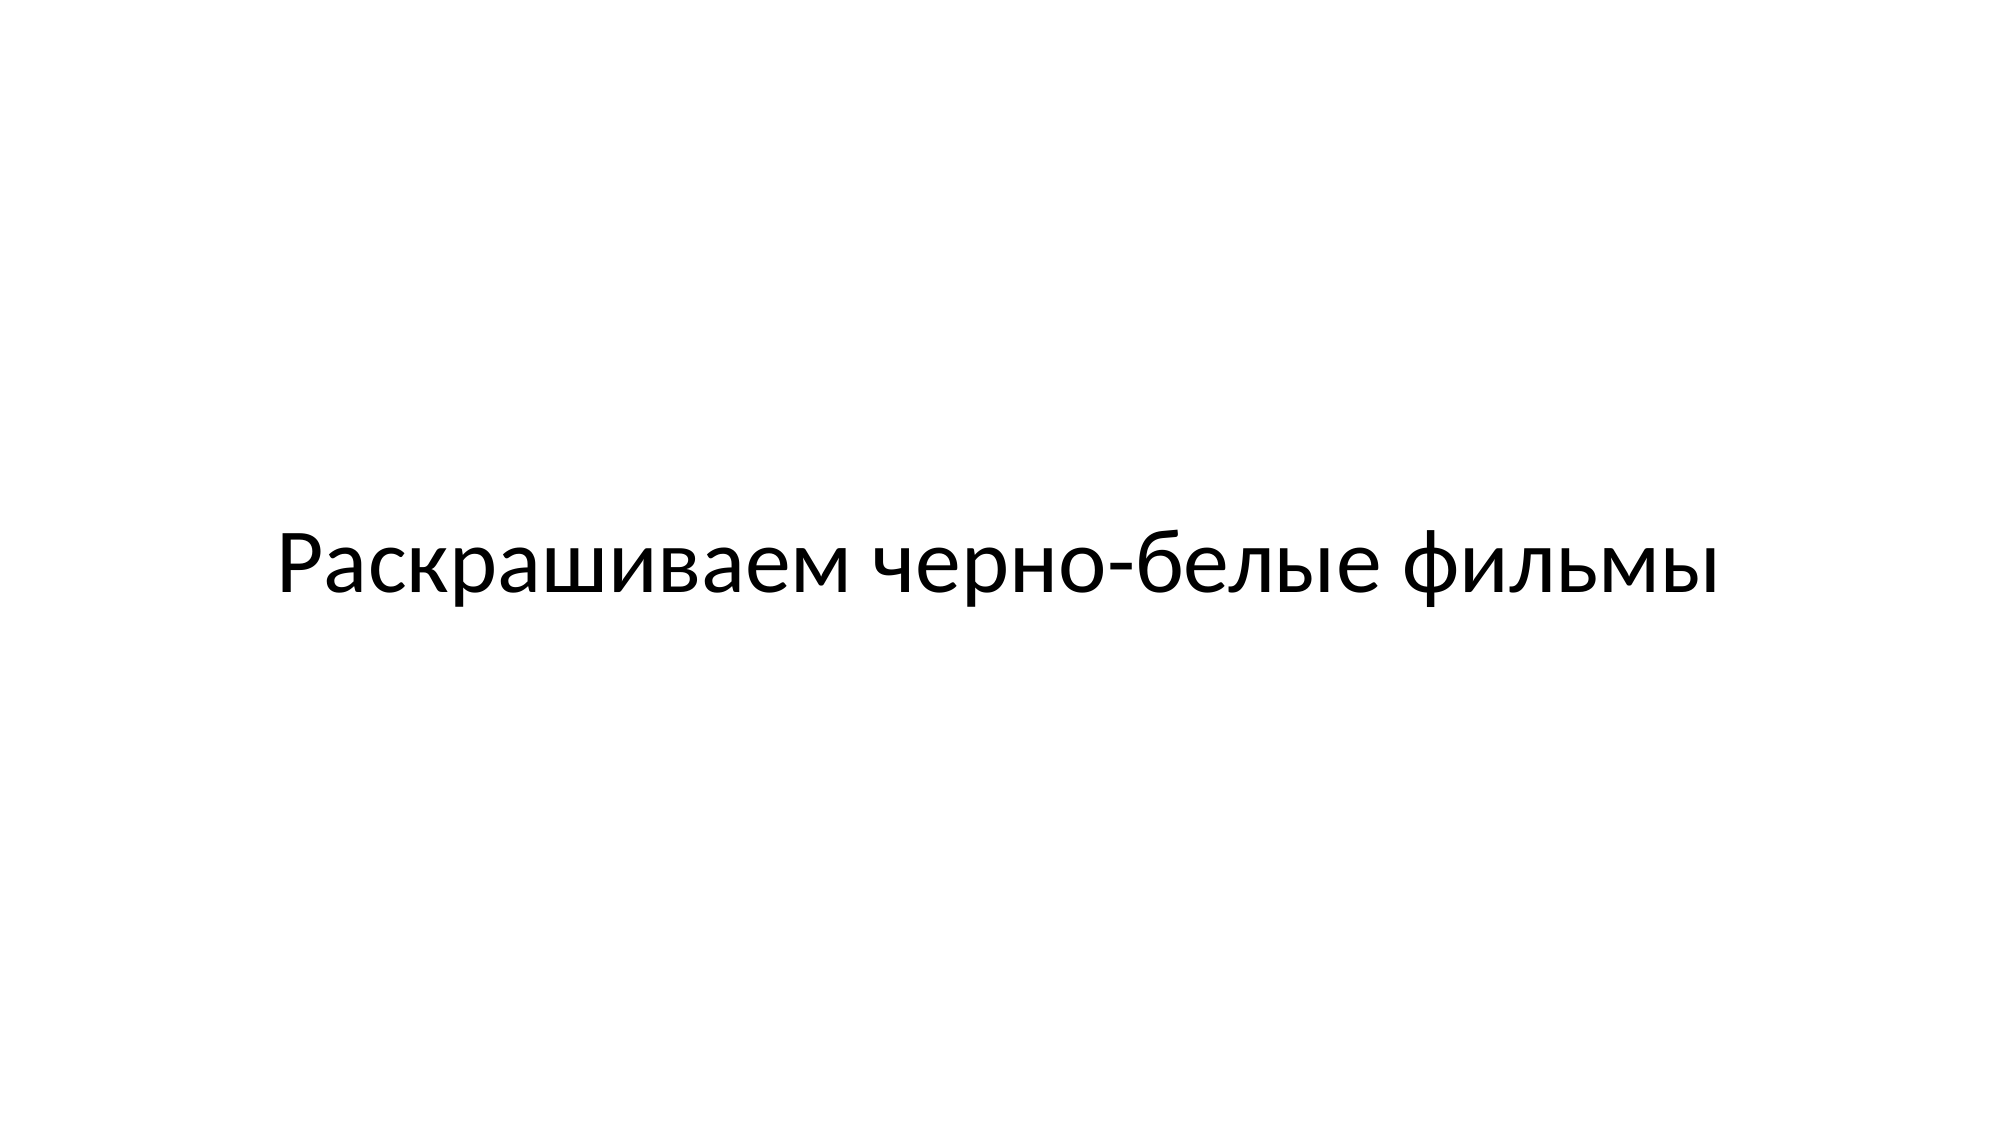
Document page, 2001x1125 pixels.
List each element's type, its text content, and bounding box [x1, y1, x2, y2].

title Раскрашиваем черно-белые фильмы [137, 453, 1863, 672]
